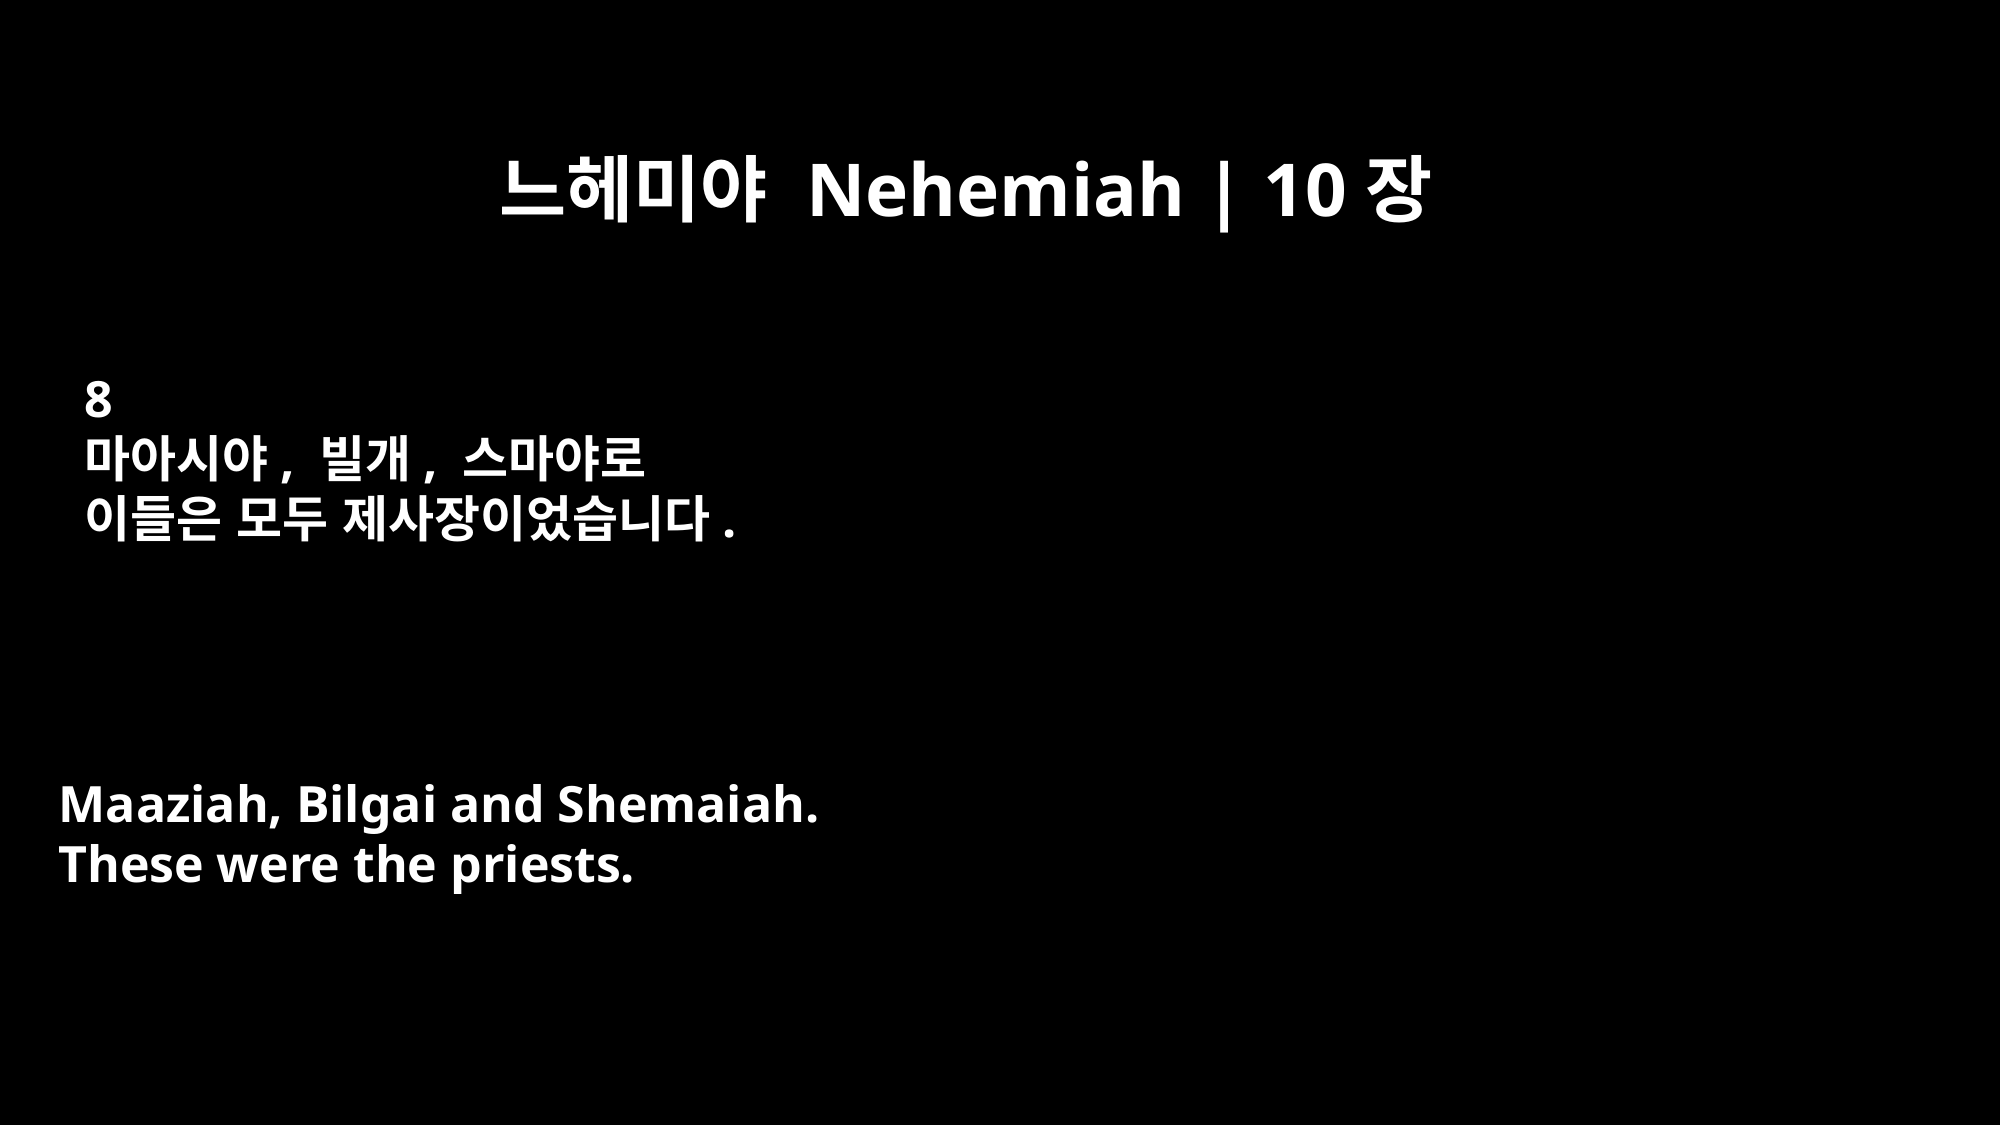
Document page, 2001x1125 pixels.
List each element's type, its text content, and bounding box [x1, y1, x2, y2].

text_box Maaziah, Bilgai and Shemaiah. These were the priests. [43, 764, 848, 900]
text_box 8 마아시야, 빌개, 스마야로 이들은 모두 제사장이었습니다. [69, 359, 752, 555]
text_box 느헤미야 Nehemiah | 10장 [484, 136, 1448, 239]
